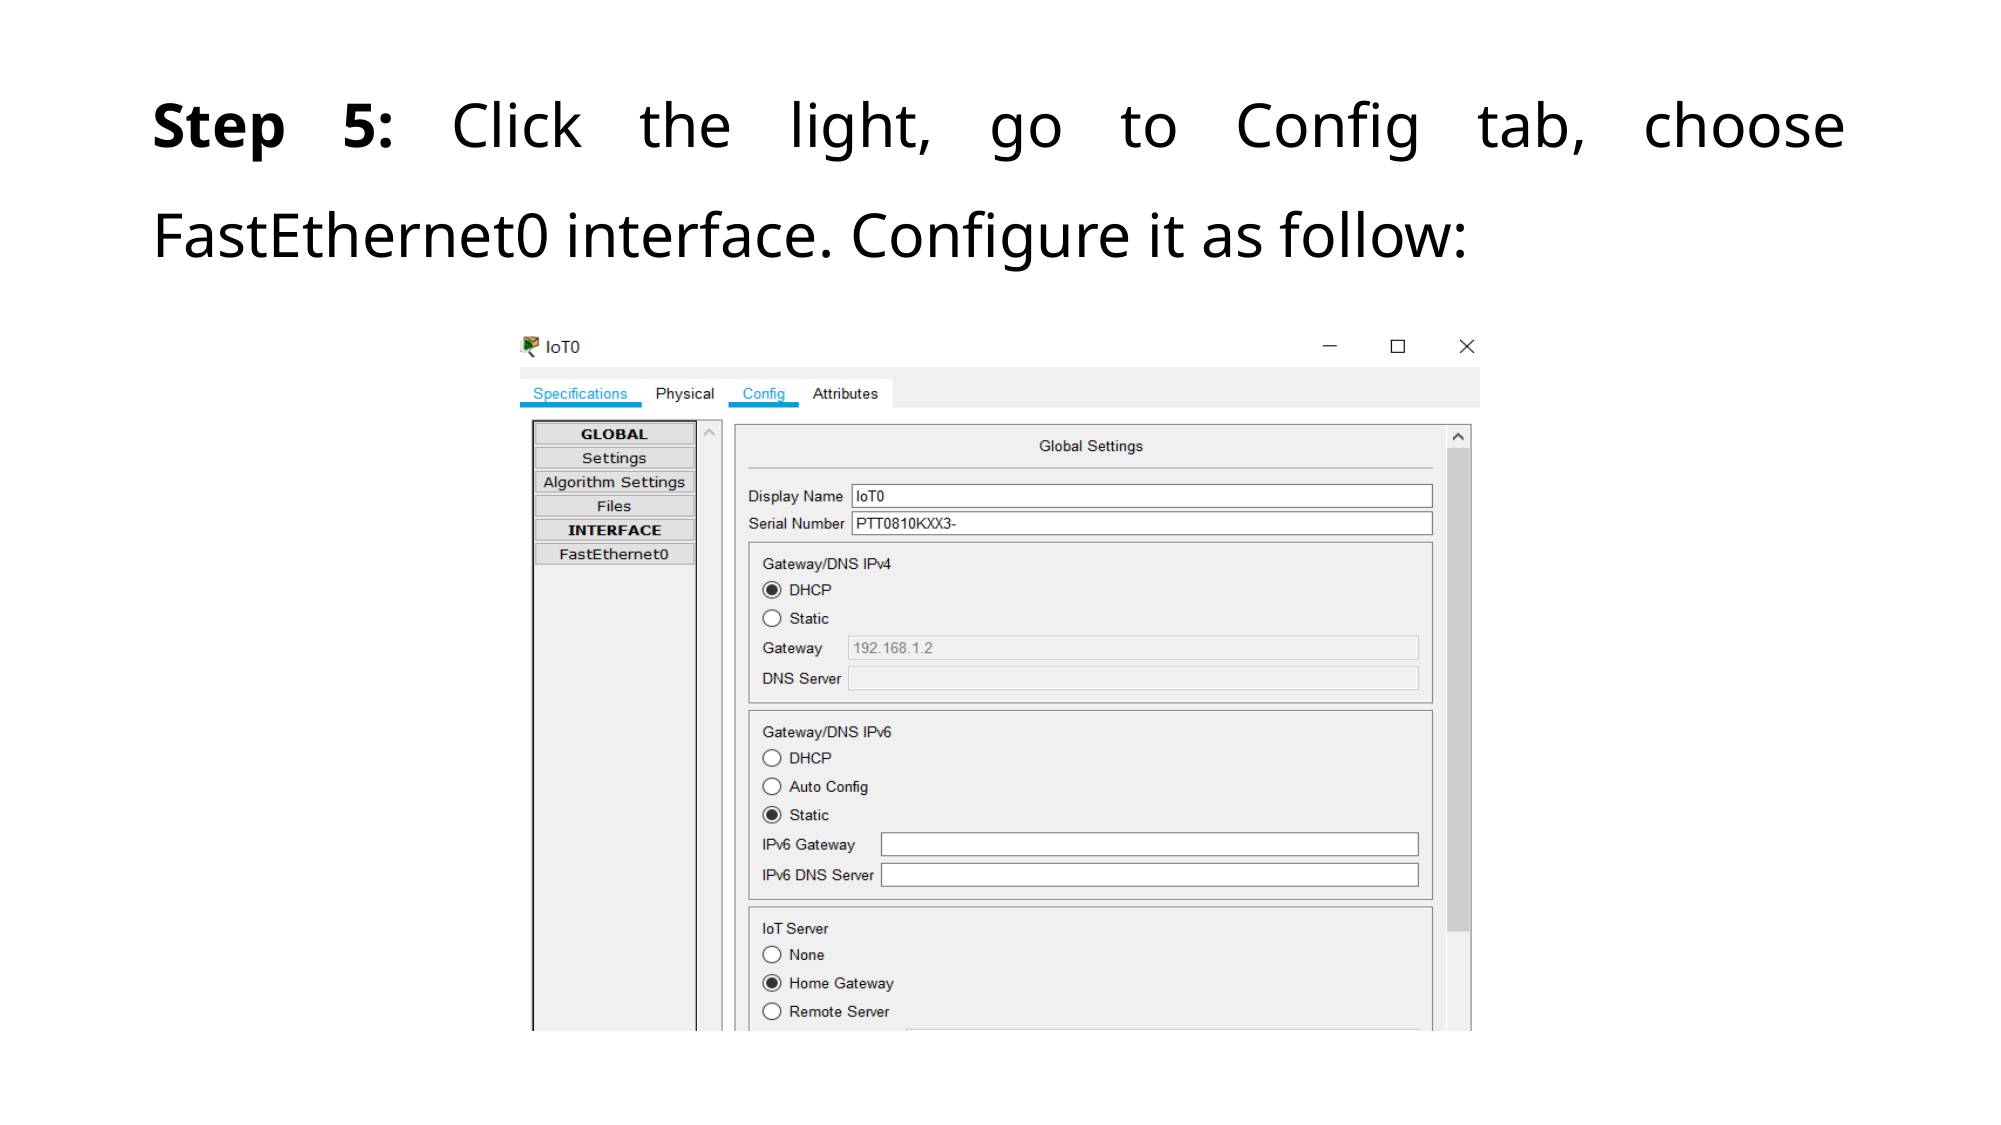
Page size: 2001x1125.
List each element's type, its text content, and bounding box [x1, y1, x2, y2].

picture [520, 330, 1480, 1031]
title Step 5: Click the light, go to Config tab, choose FastEthernet0 interface. Configure it as follow: [137, 42, 1863, 278]
